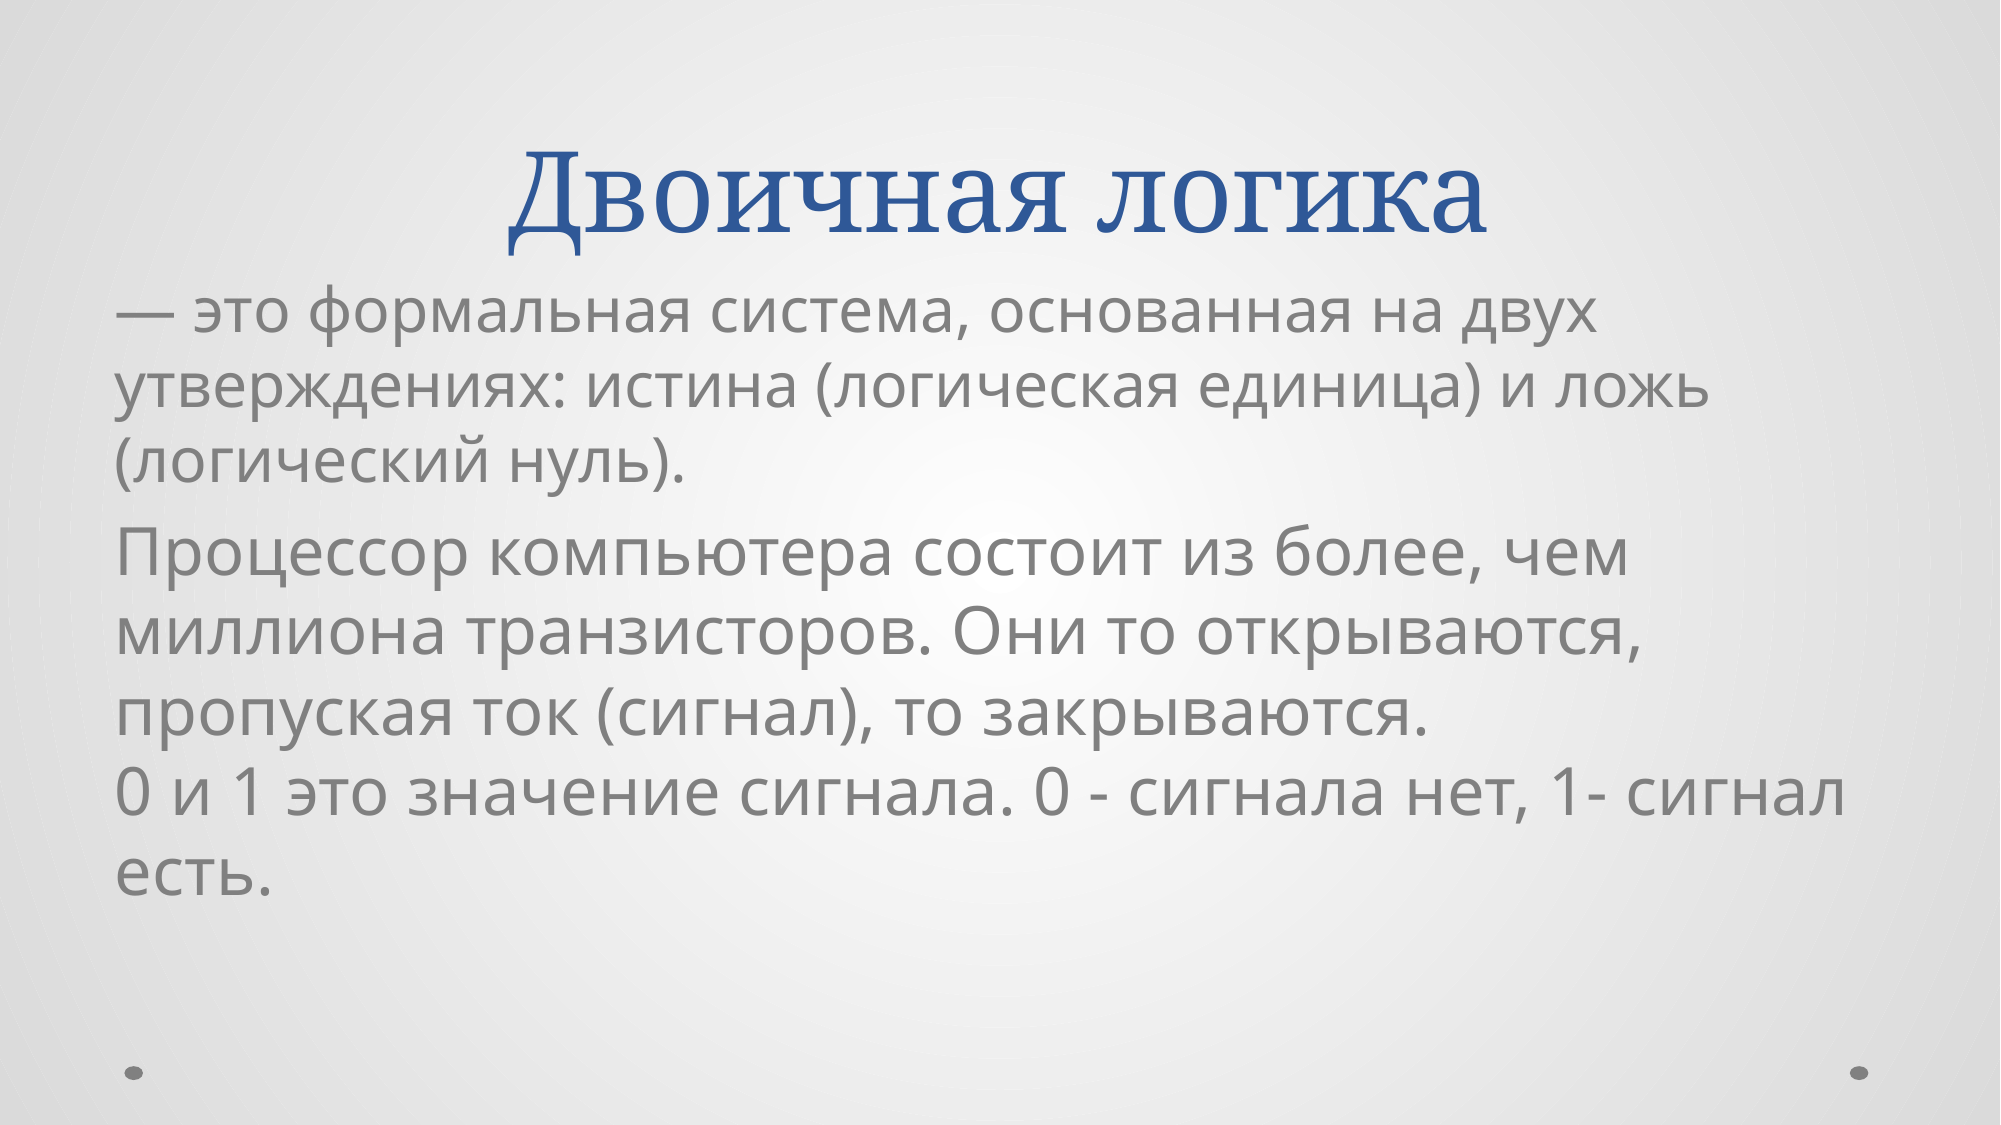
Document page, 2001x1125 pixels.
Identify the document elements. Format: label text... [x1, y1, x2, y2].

list — это формальная система, основанная на двух утверждениях: истина (логическая единица) и ложь (логический нуль). Процессор компьютера состоит из более, чем миллиона транзисторов. Они то открываются, пропуская ток (сигнал), то закрываются. 0 и 1 это значение сигнала. 0 - сигнала нет, 1- сигнал есть. [99, 262, 1900, 1005]
title Двоичная логика [99, 0, 1900, 262]
